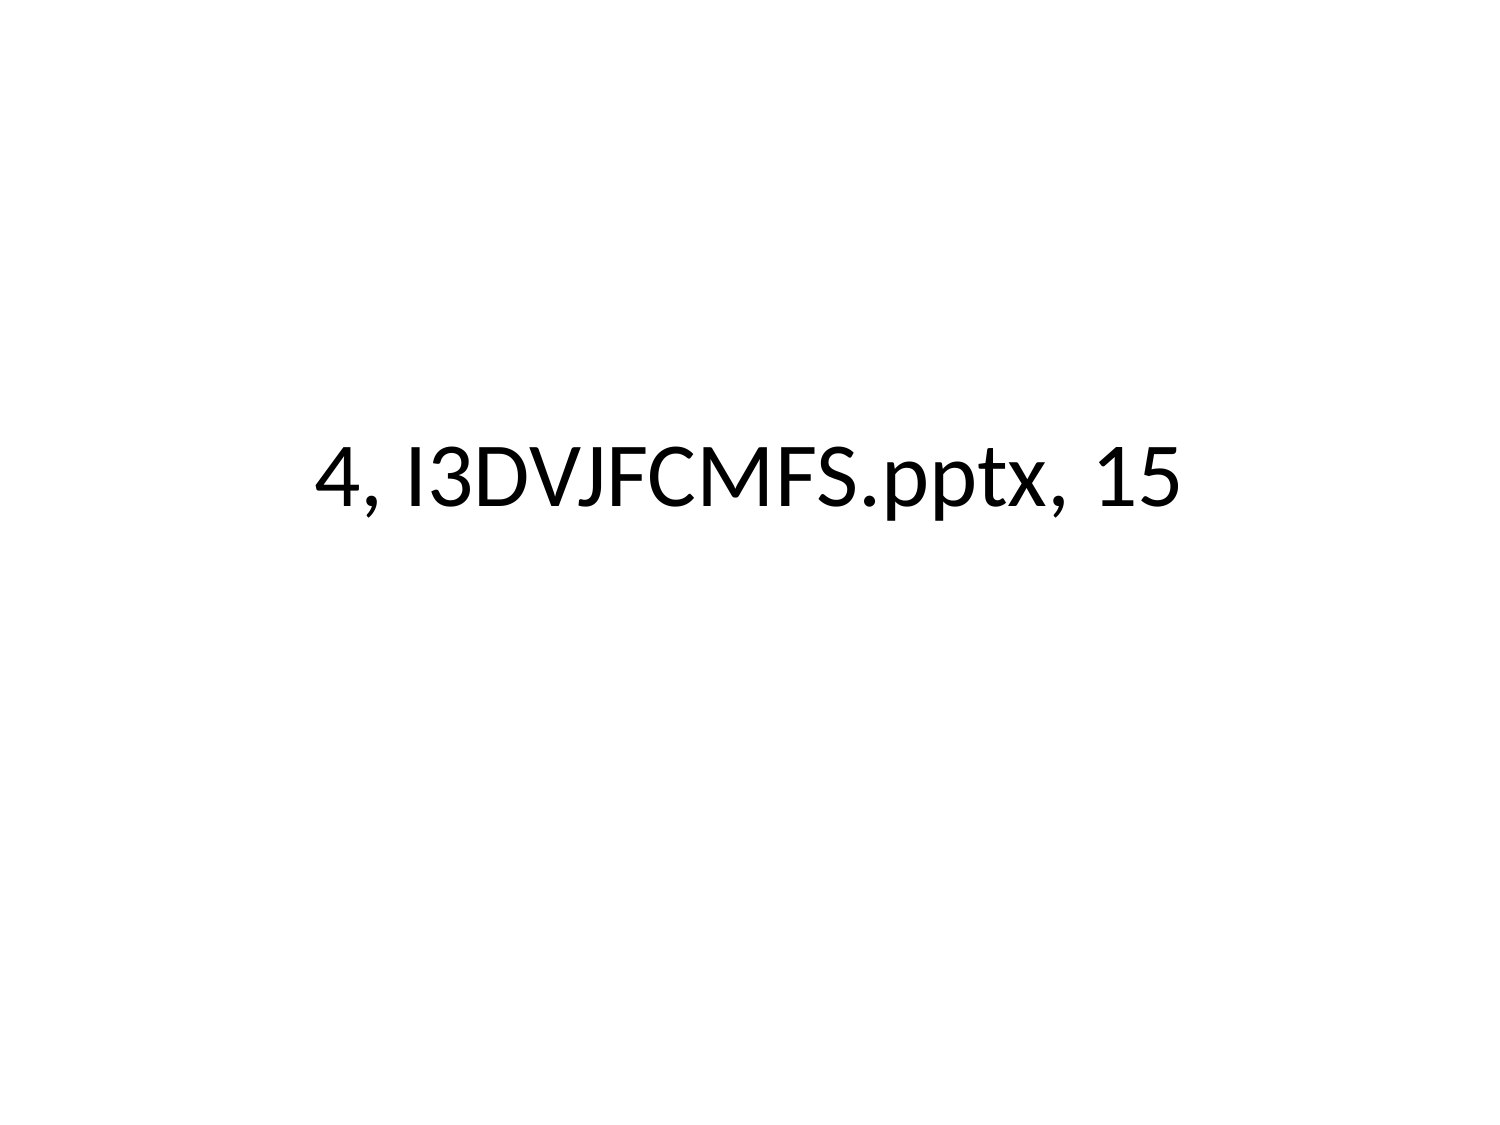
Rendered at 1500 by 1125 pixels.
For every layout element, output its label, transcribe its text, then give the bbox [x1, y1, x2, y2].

title 4, I3DVJFCMFS.pptx, 15 [112, 349, 1388, 591]
